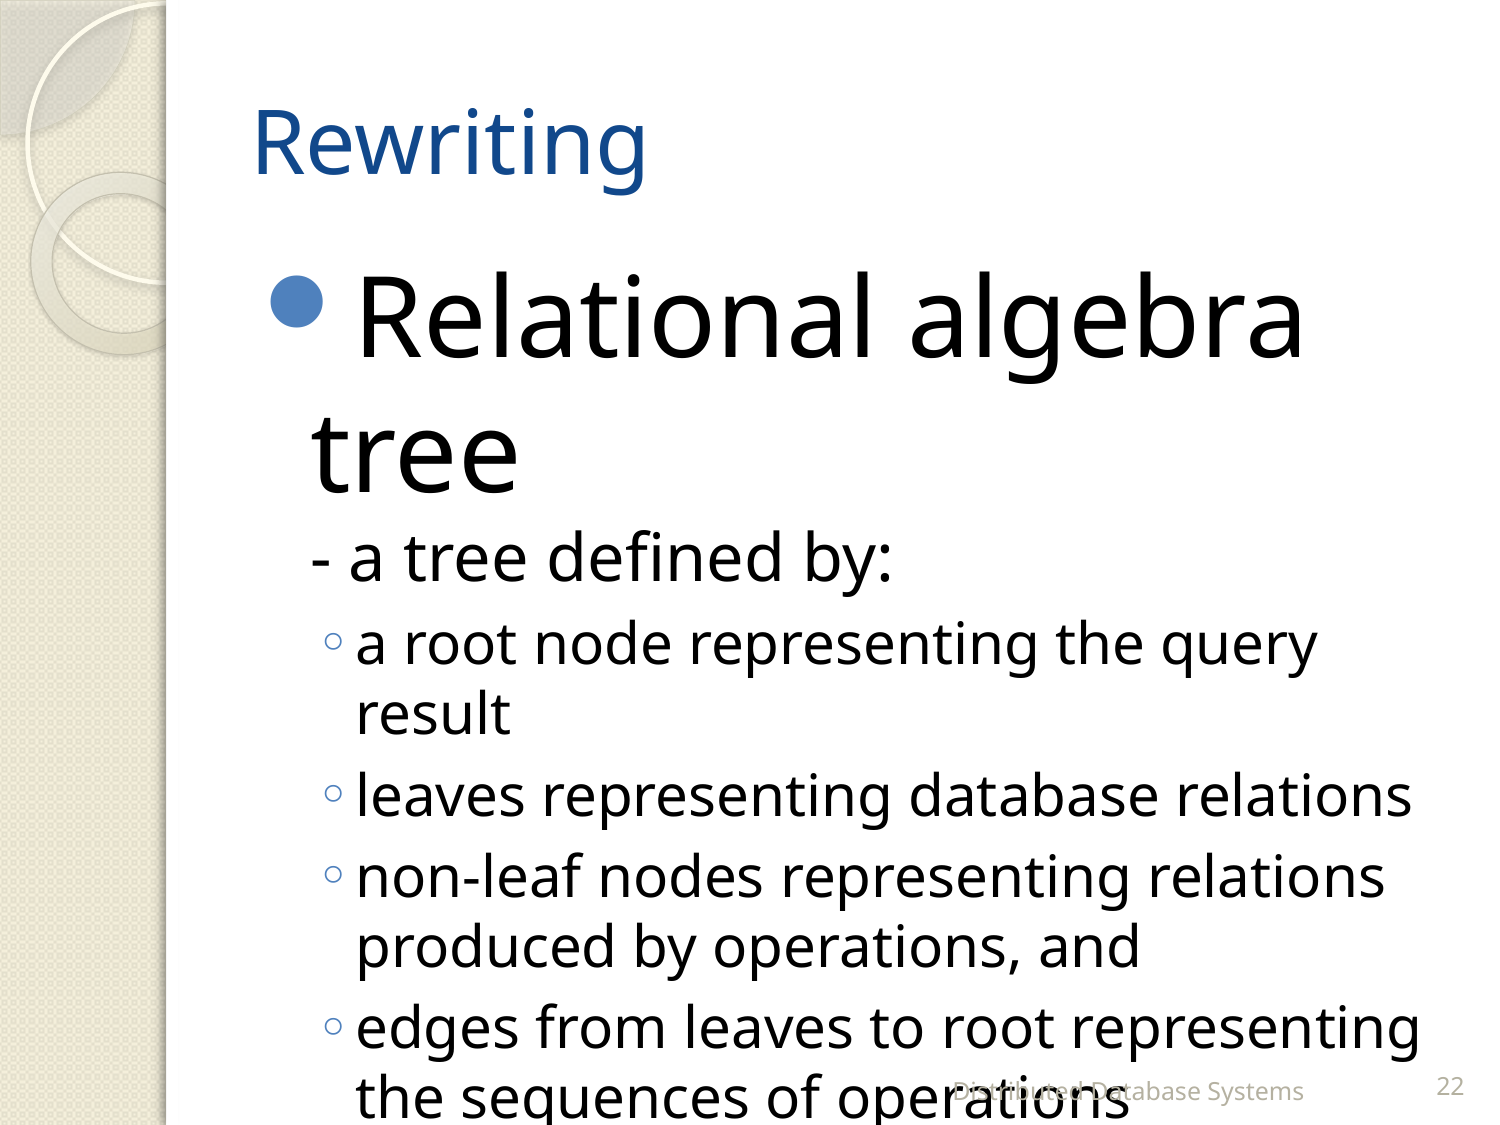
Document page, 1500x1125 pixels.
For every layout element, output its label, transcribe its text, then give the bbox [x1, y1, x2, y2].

slide_number 22 [1413, 1034, 1488, 1113]
list Relational algebra tree - a tree defined by: a root node representing the query result leaves representing database relations non-leaf nodes representing relations produced by operations, and edges from leaves to root representing the sequences of operations [235, 237, 1466, 1025]
footer Distributed Database Systems [937, 1034, 1413, 1113]
title Rewriting [235, 45, 1466, 233]
